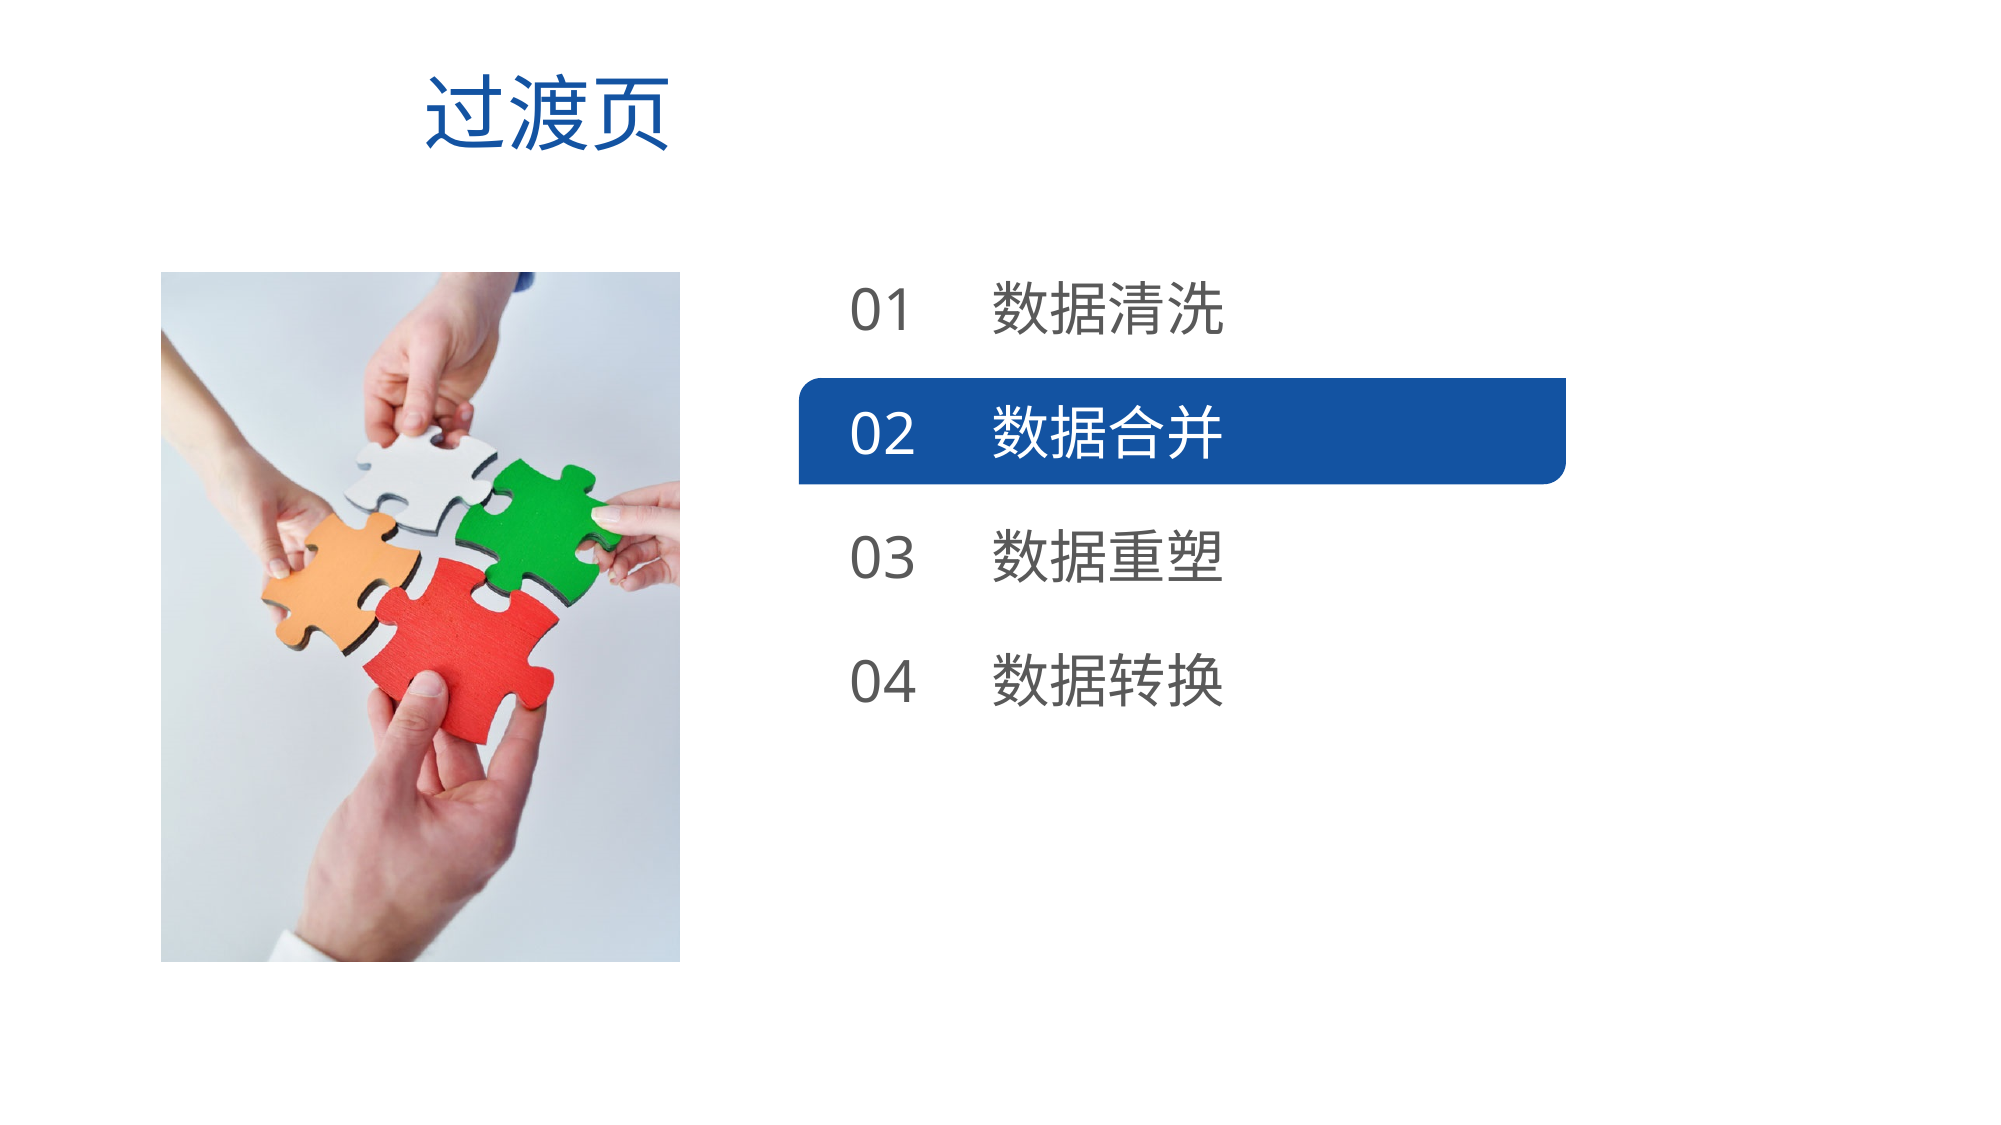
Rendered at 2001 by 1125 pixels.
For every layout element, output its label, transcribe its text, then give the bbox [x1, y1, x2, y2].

text_box 04 数据转换 [849, 643, 1286, 714]
picture [161, 272, 680, 962]
text_box 03 数据重塑 [849, 519, 1254, 590]
text_box 01 数据清洗 [849, 272, 1262, 343]
text_box 过渡页 [409, 53, 899, 169]
text_box 02 数据合并 [849, 395, 1262, 467]
text_box [797, 376, 1567, 486]
